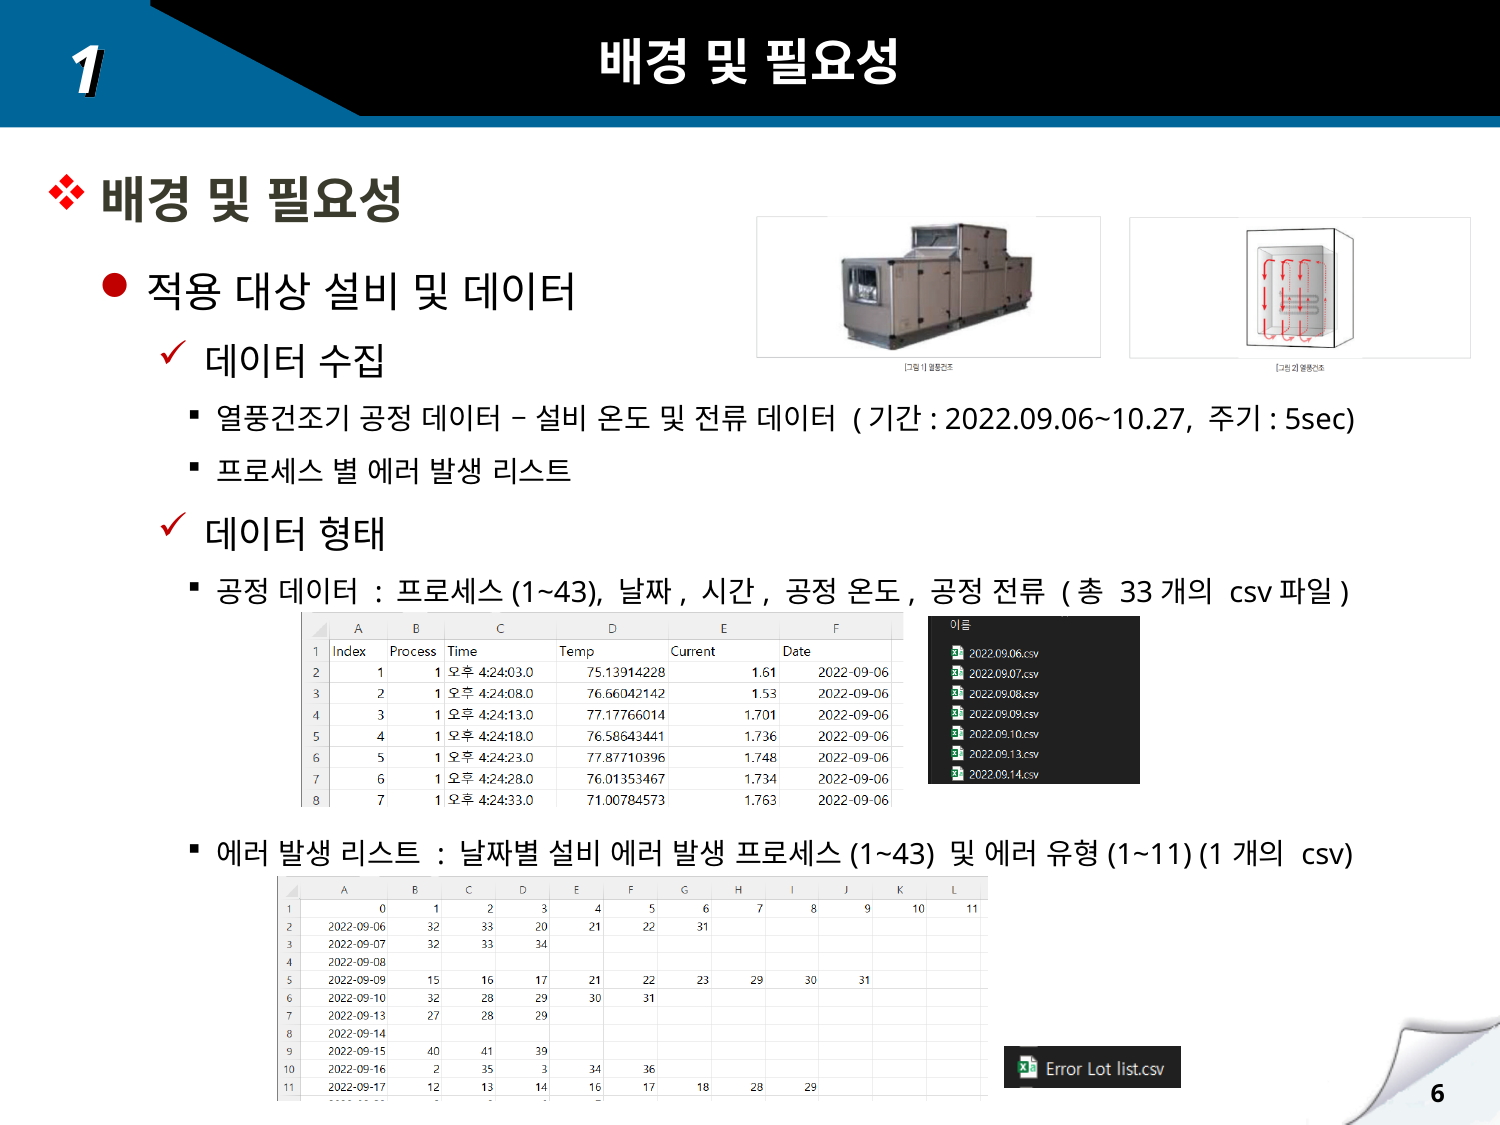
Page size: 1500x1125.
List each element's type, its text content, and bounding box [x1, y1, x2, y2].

text_box 배경 및 필요성 [336, 23, 1164, 99]
picture [927, 616, 1140, 784]
picture [1004, 1046, 1182, 1088]
picture [754, 214, 1102, 375]
picture [1306, 1009, 1500, 1125]
picture [1128, 215, 1471, 374]
text_box 적용 대상 설비 및 데이터 데이터 수집 열풍건조기 공정 데이터 – 설비 온도 및 전류 데이터 (기간: 2022.09.06~10.27, 주기: 5sec) 프로세스 별 에러 발생 리스트 데이터 형태 공정 데이터 : 프로세스(1~43), 날짜, 시간, 공정 온도, 공정 전류 (총 33개의 csv파일) 에러 발생 리스트 : 날짜별 설비 에러 발생 프로세스(1~43) 및 에러 유형(1~11) (1개의 csv) [84, 233, 1443, 878]
picture [277, 876, 988, 1101]
picture [300, 611, 904, 807]
text_box 1 [21, 18, 148, 114]
list 배경 및 필요성 [29, 160, 1471, 232]
